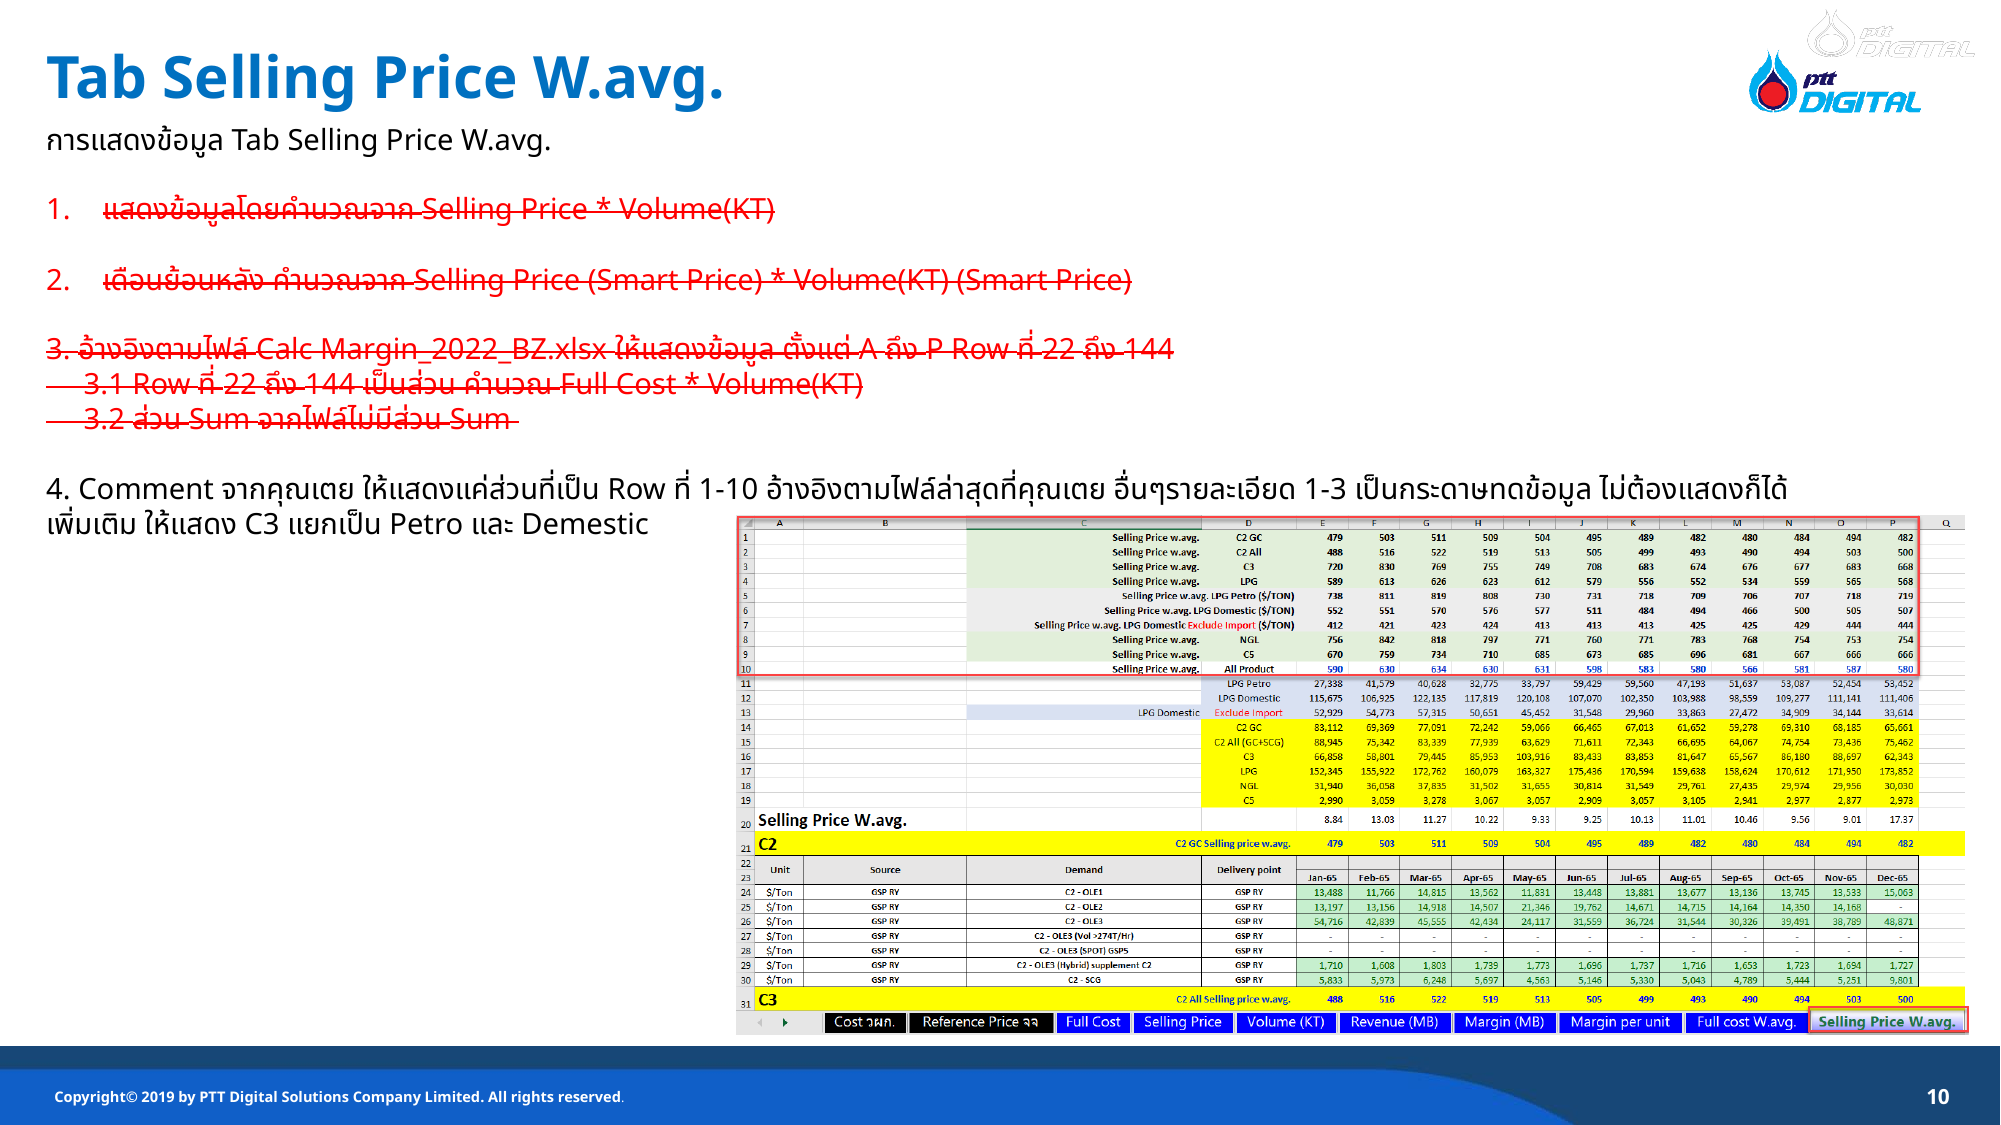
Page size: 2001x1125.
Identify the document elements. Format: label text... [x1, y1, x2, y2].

slide_number 10 [1891, 1076, 1985, 1119]
picture [735, 514, 1969, 1036]
picture [0, 1046, 2000, 1125]
text_box Tab Selling Price W.avg. [31, 33, 1915, 113]
picture [1744, 0, 1977, 113]
text_box การแสดงข้อมูล Tab Selling Price W.avg. แสดงข้อมูลโดยคำนวณจาก Selling Price * Volume(KT) เดือนย้อนหลัง คำนวณจาก Selling Price (Smart Price) * Volume(KT) (Smart Price) 3. อ้างอิงตามไฟล์ Calc Margin_2022_BZ.xlsx ให้แสดงข้อมูล ตั้งแต่ A ถึง P Row ที่ 22 ถึง 144 3.1 Row ที่ 22 ถึง 144 เป็นส่วน คำนวณ Full Cost * Volume(KT) 3.2 ส่วน Sum จากไฟล์ไม่มีส่วน Sum 4. Comment จากคุณเตย ให้แสดงแค่ส่วนที่เป็น Row ที่ 1-10 อ้างอิงตามไฟล์ล่าสุดที่คุณเตย อื่นๆรายละเอียด 1-3 เป็นกระดาษทดข้อมูล ไม่ต้องแสดงก็ได้ เพิ่มเติม ให้แสดง C3 แยกเป็น Petro และ Demestic [31, 113, 1985, 583]
